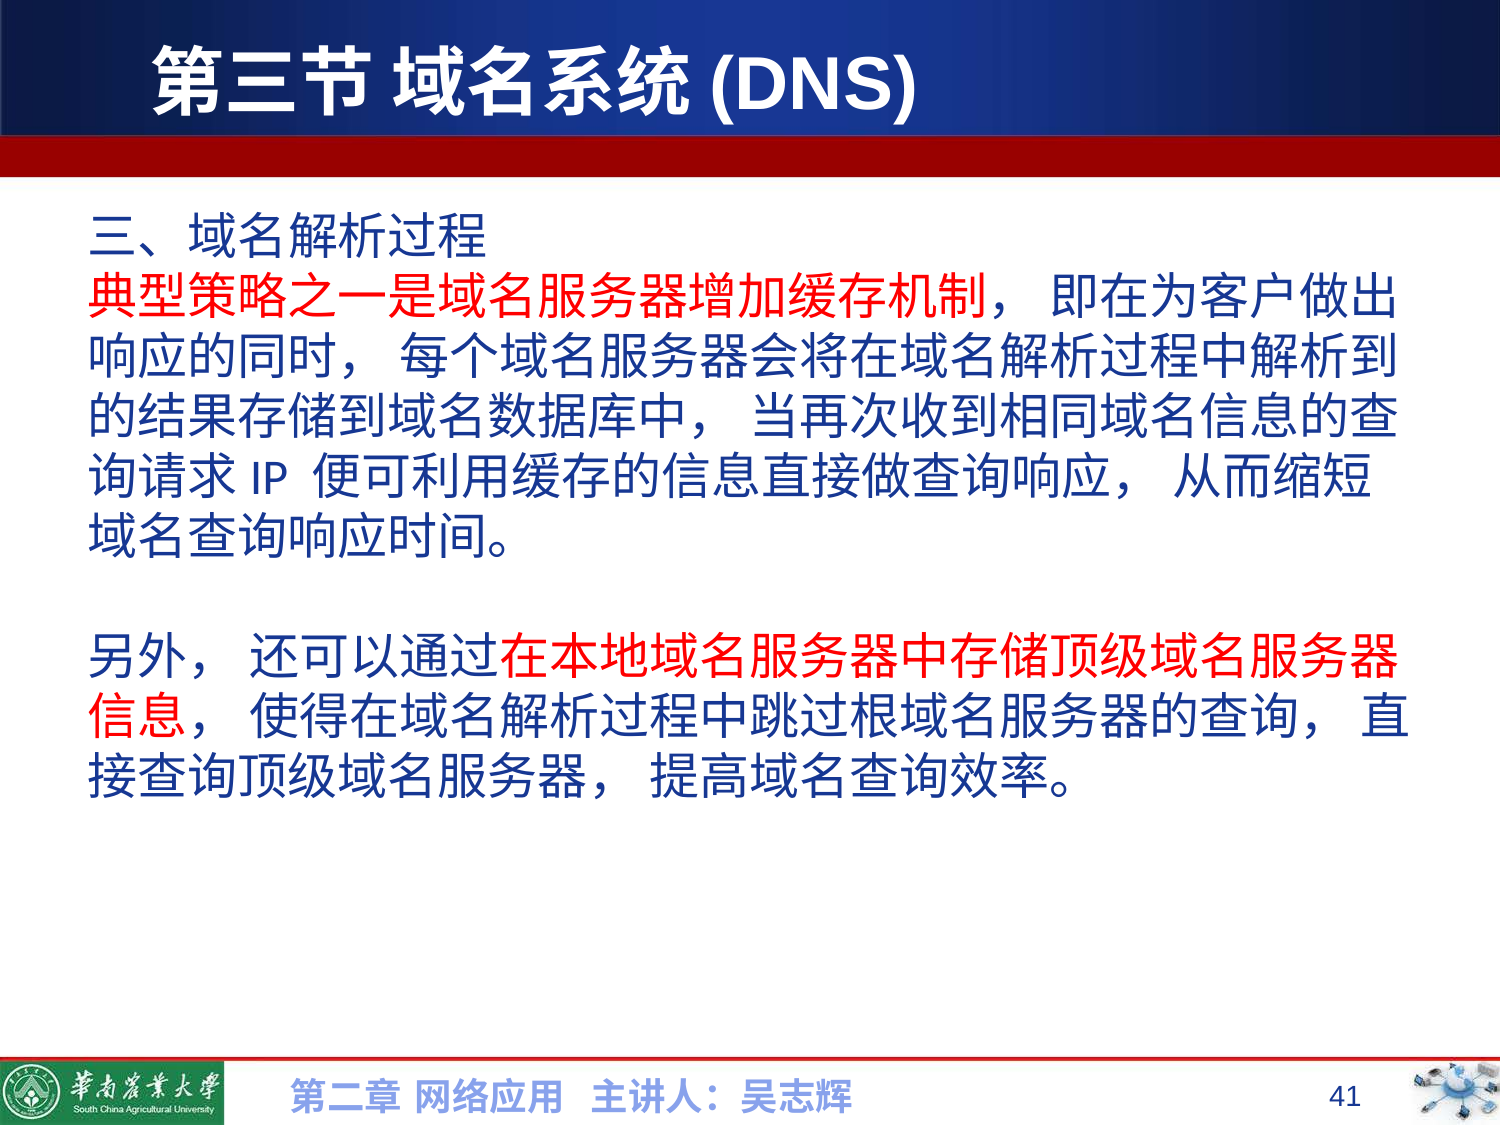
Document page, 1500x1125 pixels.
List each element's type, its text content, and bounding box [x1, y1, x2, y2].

list 三、域名解析过程 典型策略之一是域名服务器增加缓存机制， 即在为客户做出响应的同时， 每个域名服务器会将在域名解析过程中解析到的结果存储到域名数据库中， 当再次收到相同域名信息的查询请求IP 便可利用缓存的信息直接做查询响应， 从而缩短域名查询响应时间。 另外， 还可以通过在本地域名服务器中存储顶级域名服务器信息， 使得在域名解析过程中跳过根域名服务器的查询， 直接查询顶级域名服务器， 提高域名查询效率。 [87, 204, 1413, 811]
title 第三节 域名系统(DNS) [149, 34, 1351, 126]
footer 第二章 网络应用 主讲人：吴志辉 [287, 1072, 1137, 1115]
slide_number 41 [1325, 1077, 1401, 1113]
picture [0, 0, 1500, 1125]
